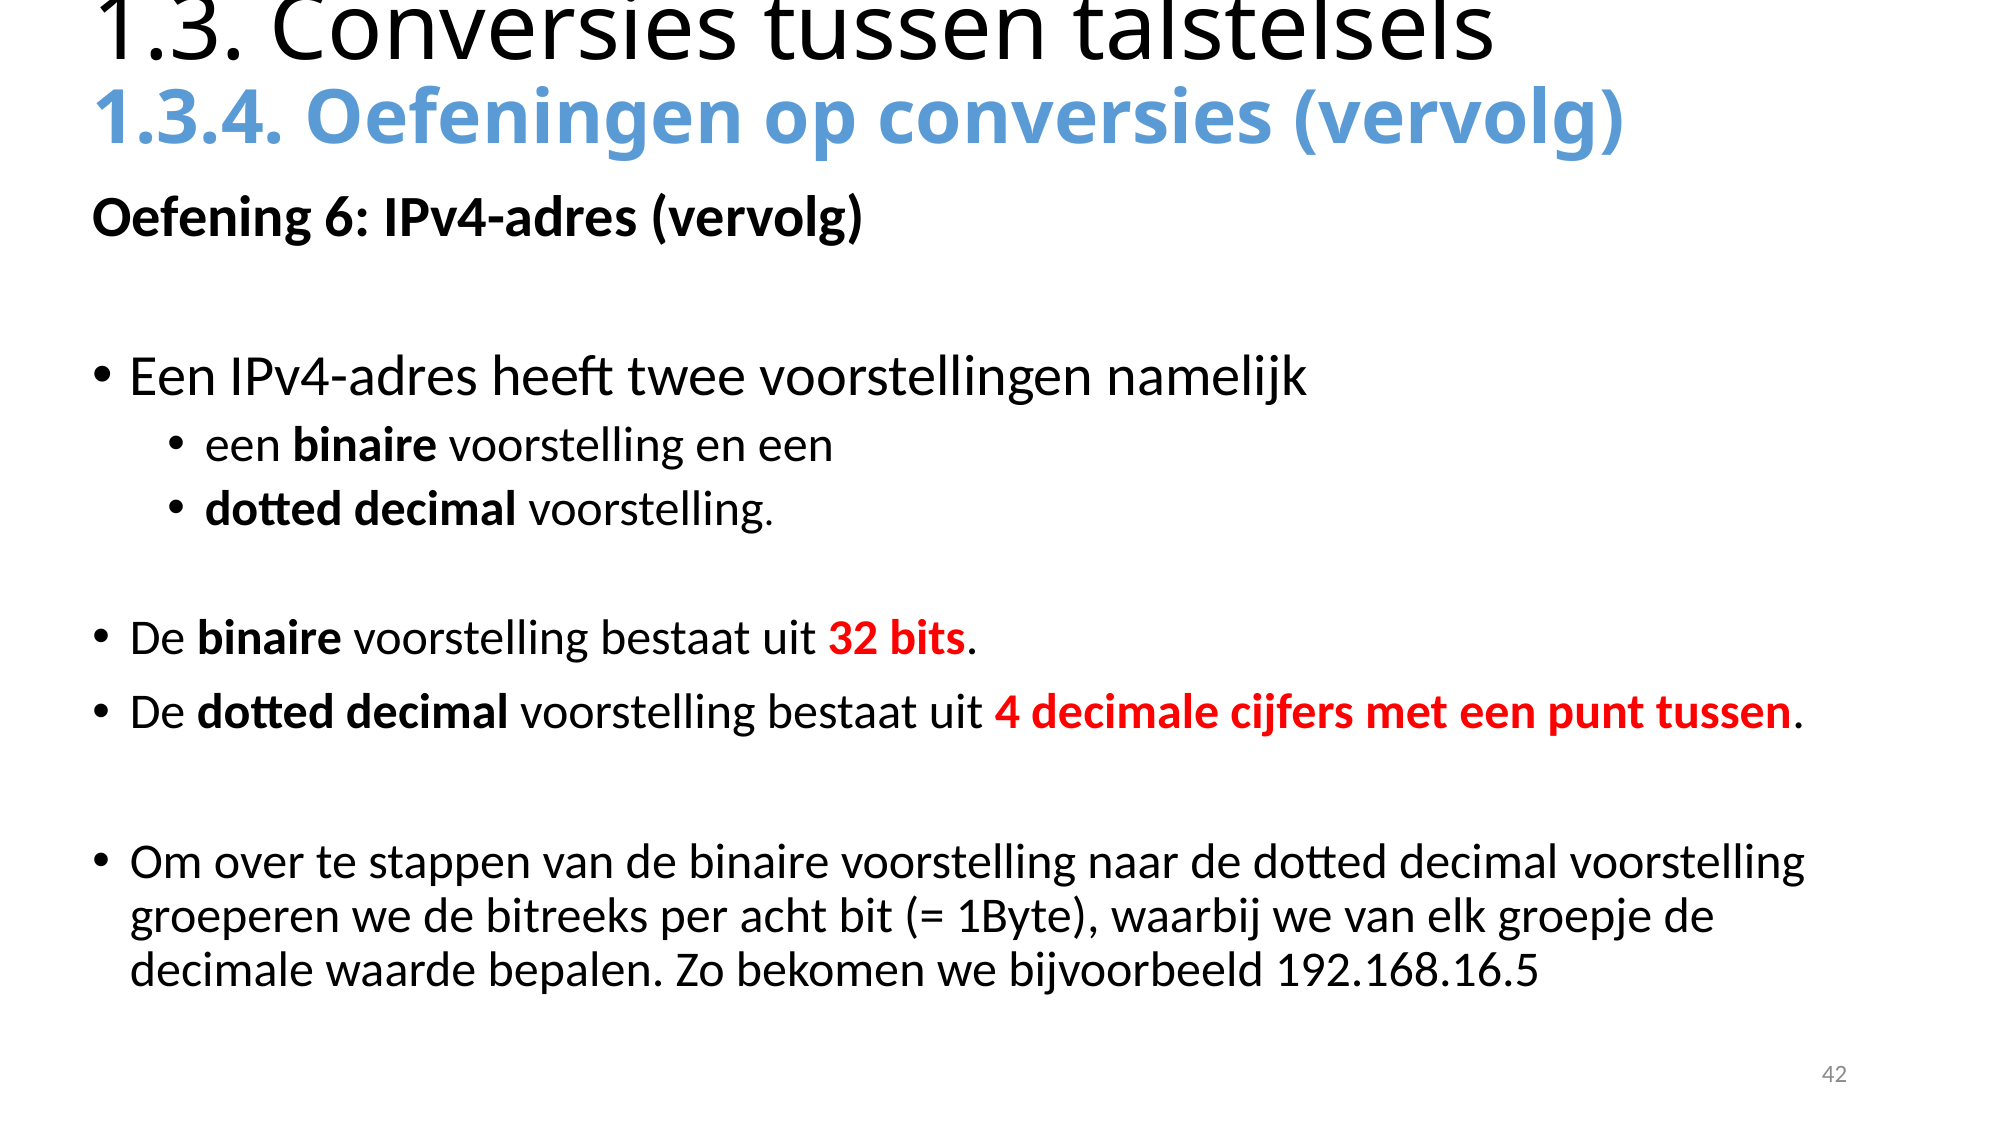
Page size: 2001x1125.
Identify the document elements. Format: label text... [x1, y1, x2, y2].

list Oefening 6: IPv4-adres (vervolg) Een IPv4-adres heeft twee voorstellingen namelijk een binaire voorstelling en een dotted decimal voorstelling. De binaire voorstelling bestaat uit 32 bits. De dotted decimal voorstelling bestaat uit 4 decimale cijfers met een punt tussen. Om over te stappen van de binaire voorstelling naar de dotted decimal voorstelling groeperen we de bitreeks per acht bit (= 1Byte), waarbij we van elk groepje de decimale waarde bepalen. Zo bekomen we bijvoorbeeld 192.168.16.5 [77, 178, 1923, 1026]
title 1.3. Conversies tussen talstelsels 1.3.4. Oefeningen op conversies (vervolg) [77, 0, 1803, 178]
slide_number 42 [1412, 1042, 1863, 1103]
